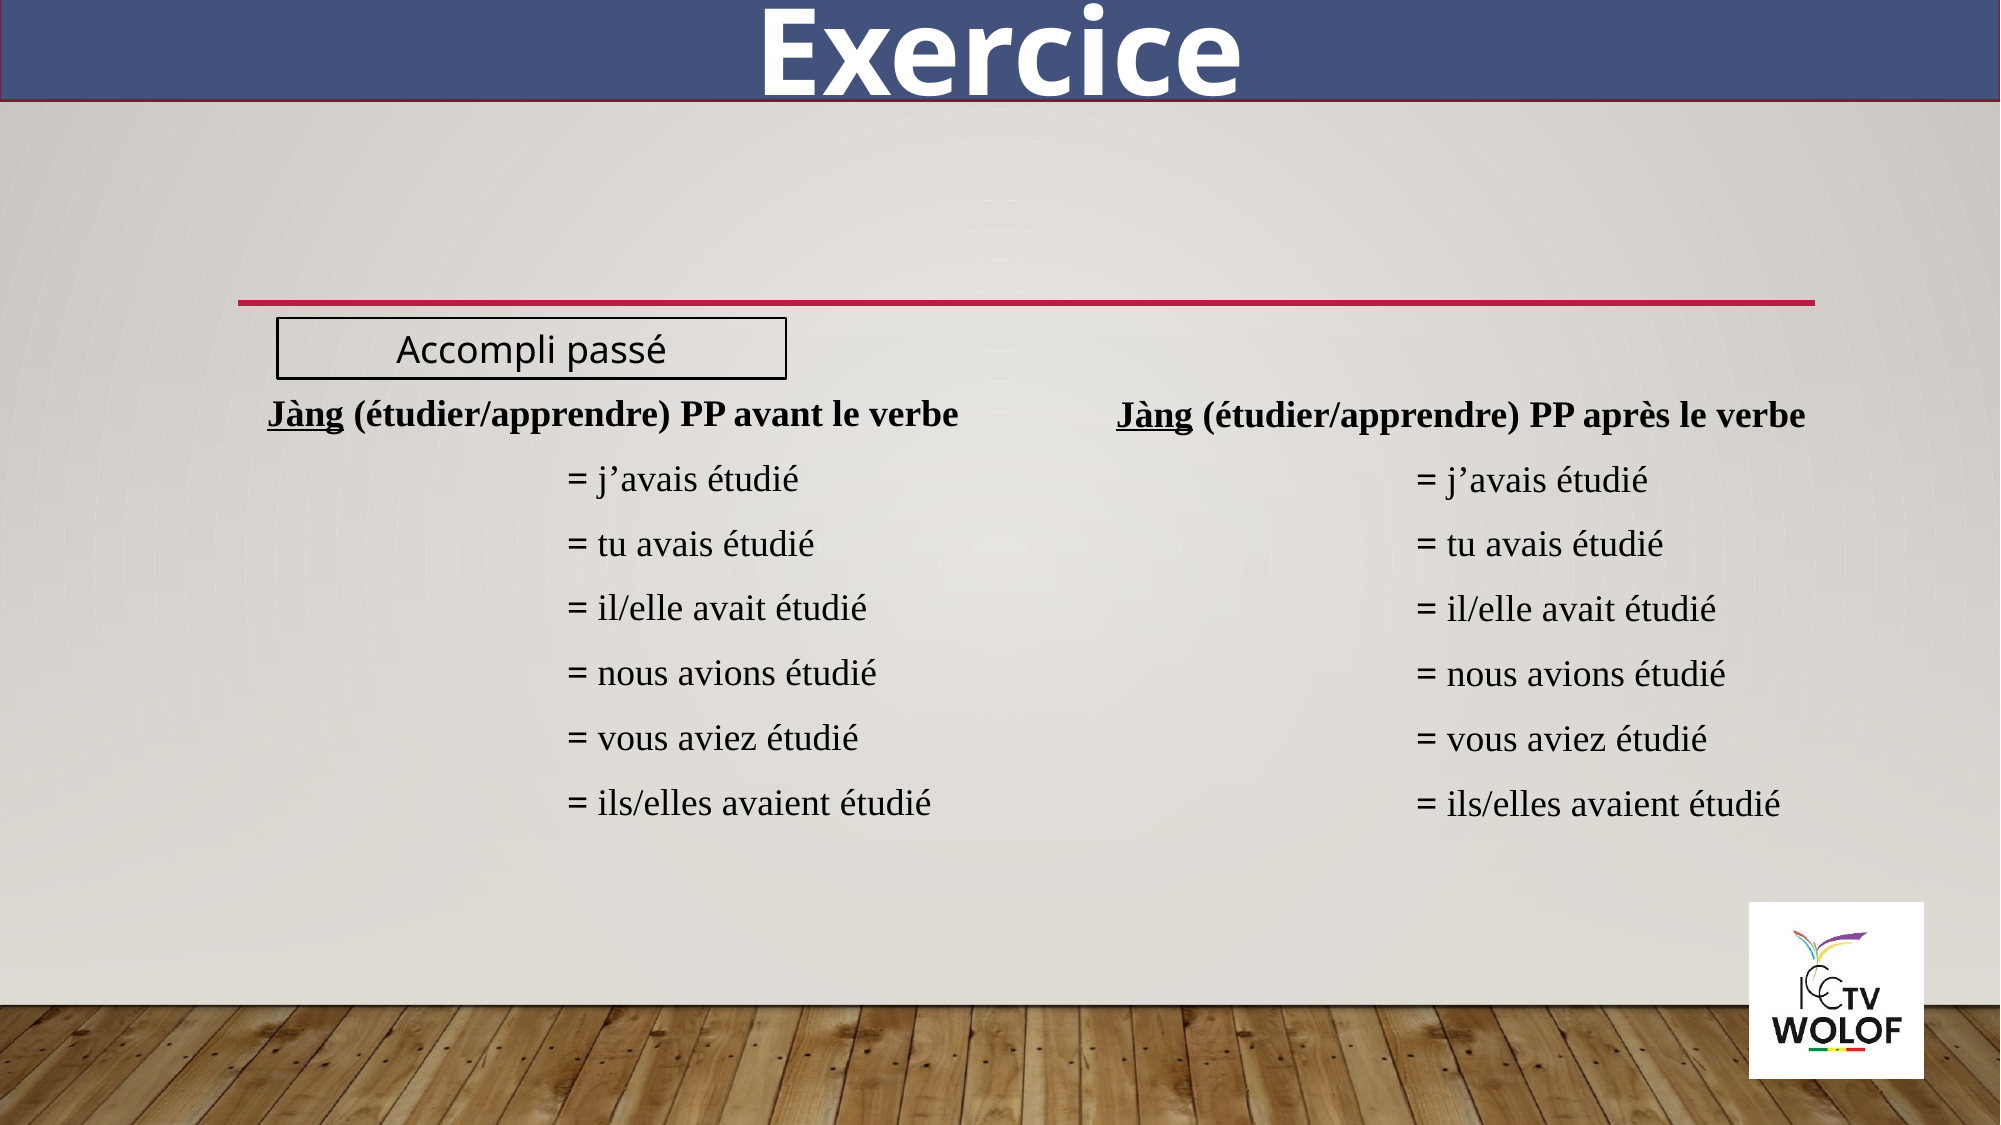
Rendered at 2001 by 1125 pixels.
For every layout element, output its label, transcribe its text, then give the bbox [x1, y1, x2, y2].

text_box Accompli passé [276, 317, 787, 380]
text_box Jàng (étudier/apprendre) PP avant le verbe = j’avais étudié = tu avais étudié = il/elle avait étudié = nous avions étudié = vous aviez étudié = ils/elles avaient étudié [251, 378, 1023, 860]
picture [0, 901, 2000, 1125]
text_box Exercice [0, 0, 2000, 102]
text_box Jàng (étudier/apprendre) PP après le verbe = j’avais étudié = tu avais étudié = il/elle avait étudié = nous avions étudié = vous aviez étudié = ils/elles avaient étudié [1101, 379, 1887, 967]
